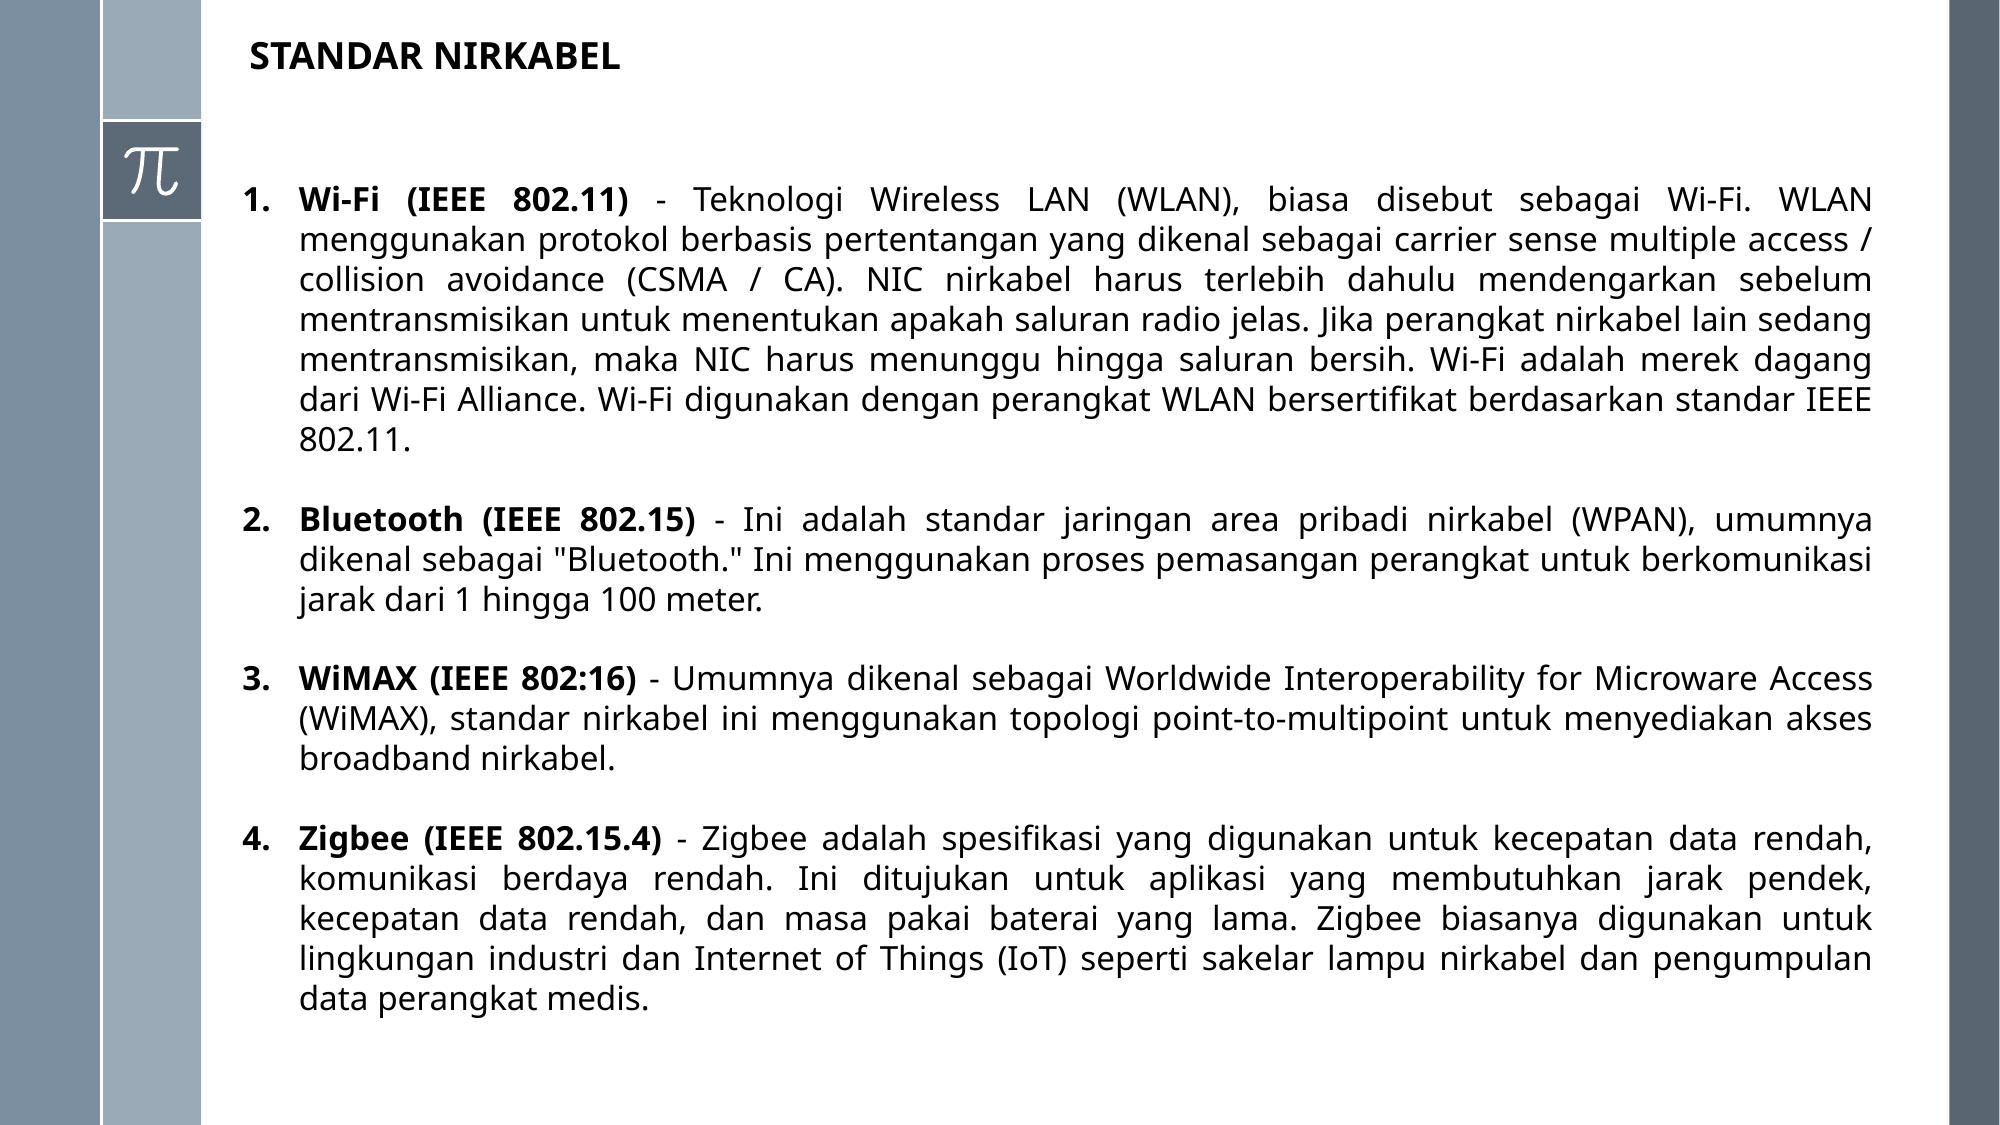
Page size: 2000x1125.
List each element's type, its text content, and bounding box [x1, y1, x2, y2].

text_box Wi-Fi (IEEE 802.11) - Teknologi Wireless LAN (WLAN), biasa disebut sebagai Wi-Fi. WLAN menggunakan protokol berbasis pertentangan yang dikenal sebagai carrier sense multiple access / collision avoidance (CSMA / CA). NIC nirkabel harus terlebih dahulu mendengarkan sebelum mentransmisikan untuk menentukan apakah saluran radio jelas. Jika perangkat nirkabel lain sedang mentransmisikan, maka NIC harus menunggu hingga saluran bersih. Wi-Fi adalah merek dagang dari Wi-Fi Alliance. Wi-Fi digunakan dengan perangkat WLAN bersertifikat berdasarkan standar IEEE 802.11. Bluetooth (IEEE 802.15) - Ini adalah standar jaringan area pribadi nirkabel (WPAN), umumnya dikenal sebagai "Bluetooth." Ini menggunakan proses pemasangan perangkat untuk berkomunikasi jarak dari 1 hingga 100 meter. WiMAX (IEEE 802:16) - Umumnya dikenal sebagai Worldwide Interoperability for Microware Access (WiMAX), standar nirkabel ini menggunakan topologi point-to-multipoint untuk menyediakan akses broadband nirkabel. Zigbee (IEEE 802.15.4) - Zigbee adalah spesifikasi yang digunakan untuk kecepatan data rendah, komunikasi berdaya rendah. Ini ditujukan untuk aplikasi yang membutuhkan jarak pendek, kecepatan data rendah, dan masa pakai baterai yang lama. Zigbee biasanya digunakan untuk lingkungan industri dan Internet of Things (IoT) seperti sakelar lampu nirkabel dan pengumpulan data perangkat medis. [227, 171, 1891, 1025]
text_box STANDAR NIRKABEL [224, 24, 1225, 85]
